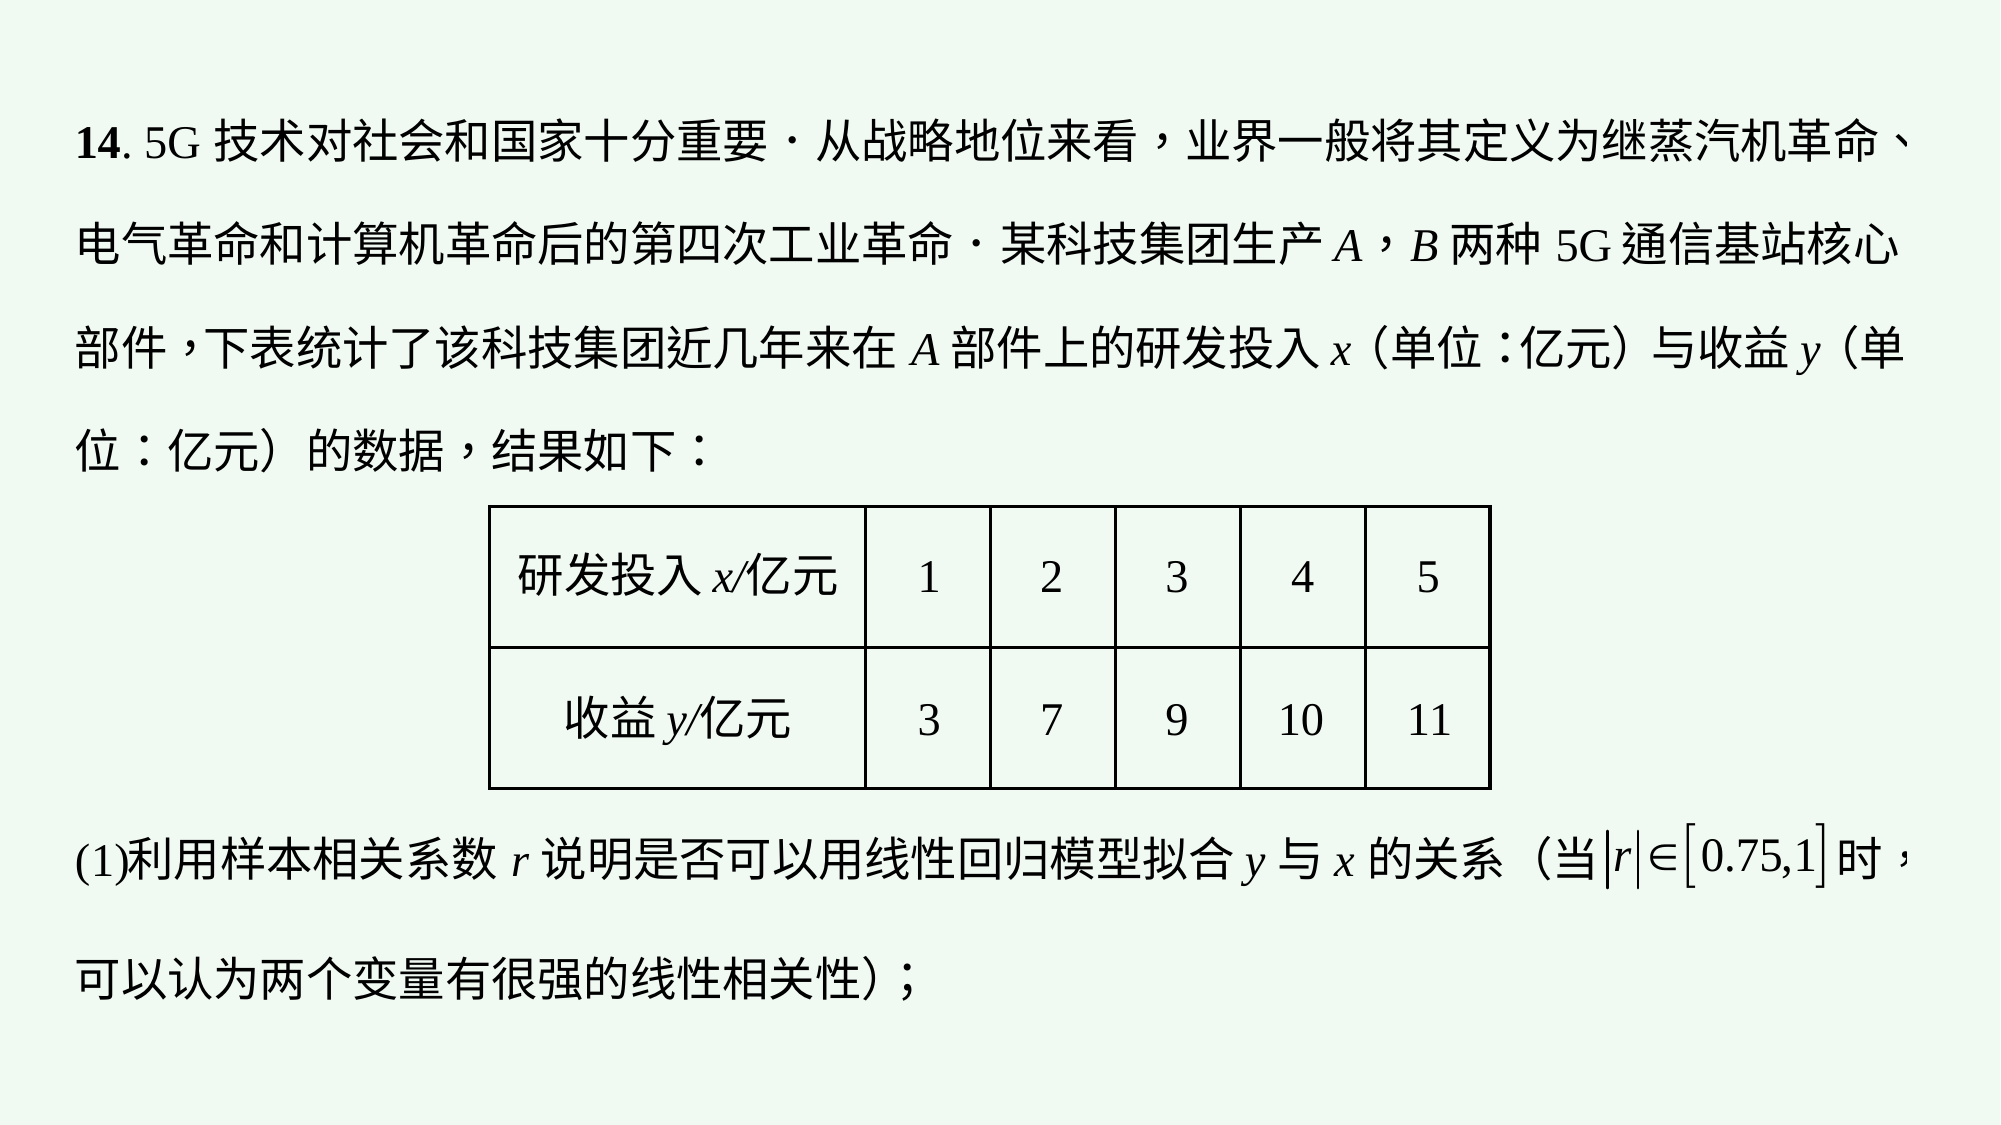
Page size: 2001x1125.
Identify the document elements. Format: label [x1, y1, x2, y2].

text_box [74, 87, 1907, 1103]
